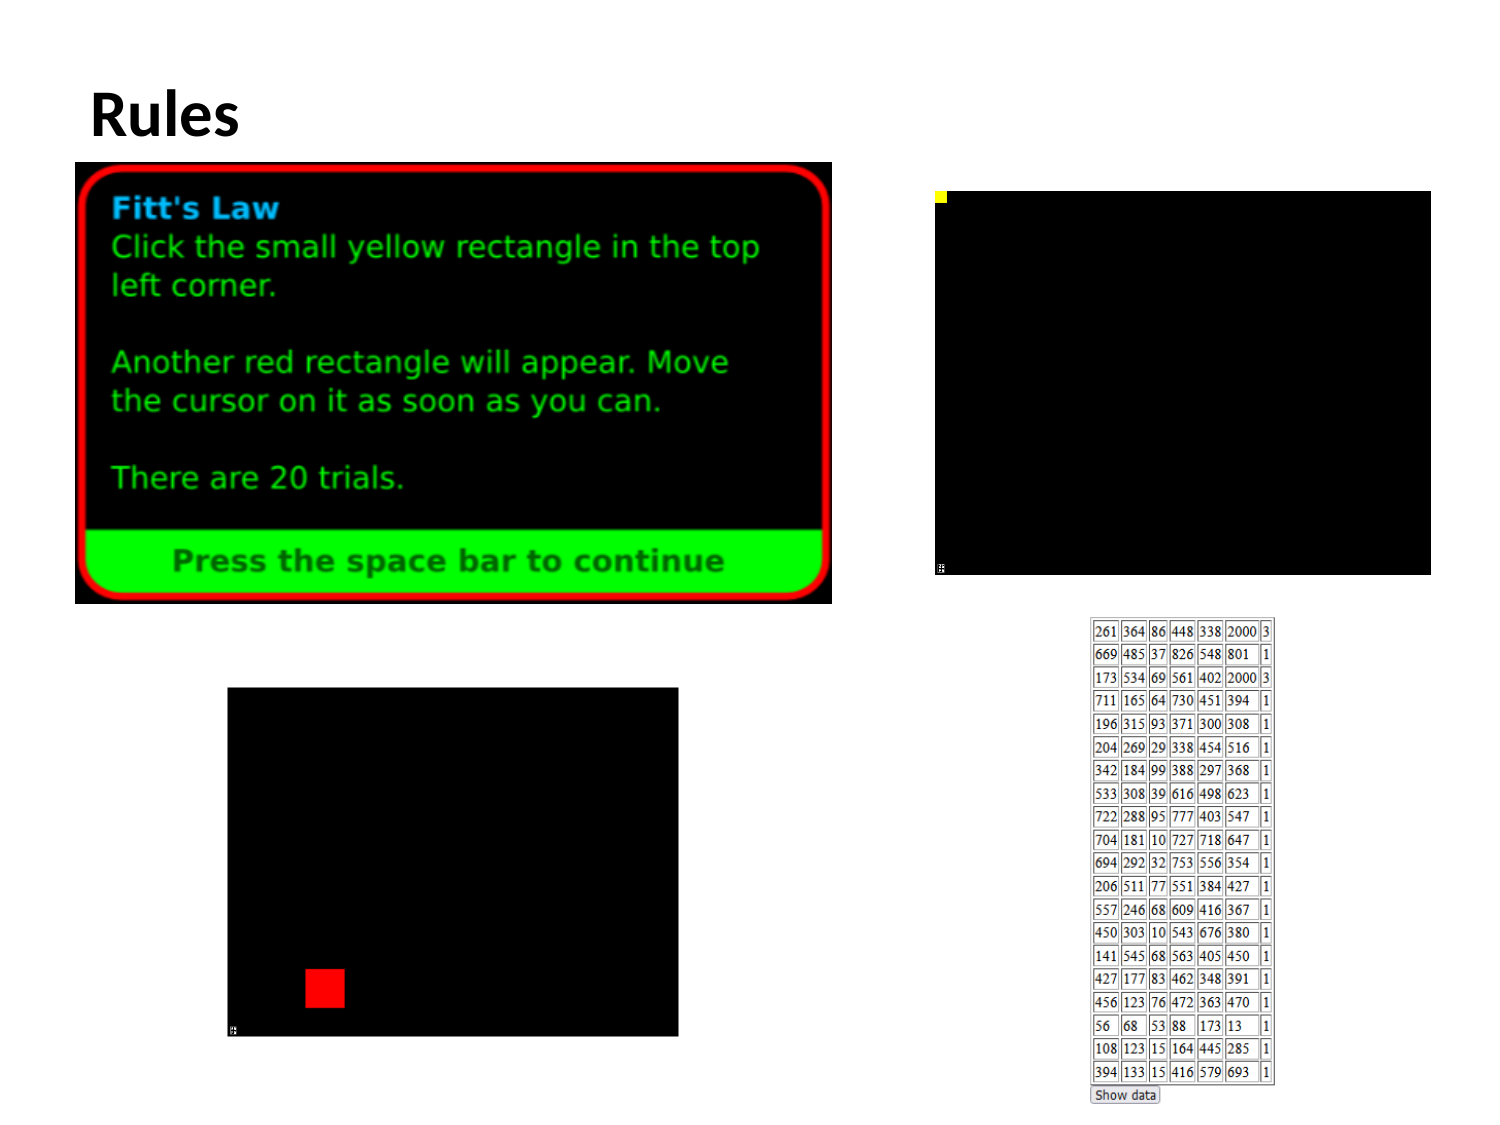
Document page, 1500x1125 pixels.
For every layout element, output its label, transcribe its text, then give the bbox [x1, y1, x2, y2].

picture [933, 189, 1432, 576]
picture [226, 686, 680, 1038]
picture [74, 162, 832, 604]
picture [1083, 614, 1281, 1110]
list Rules [75, 62, 1425, 1038]
